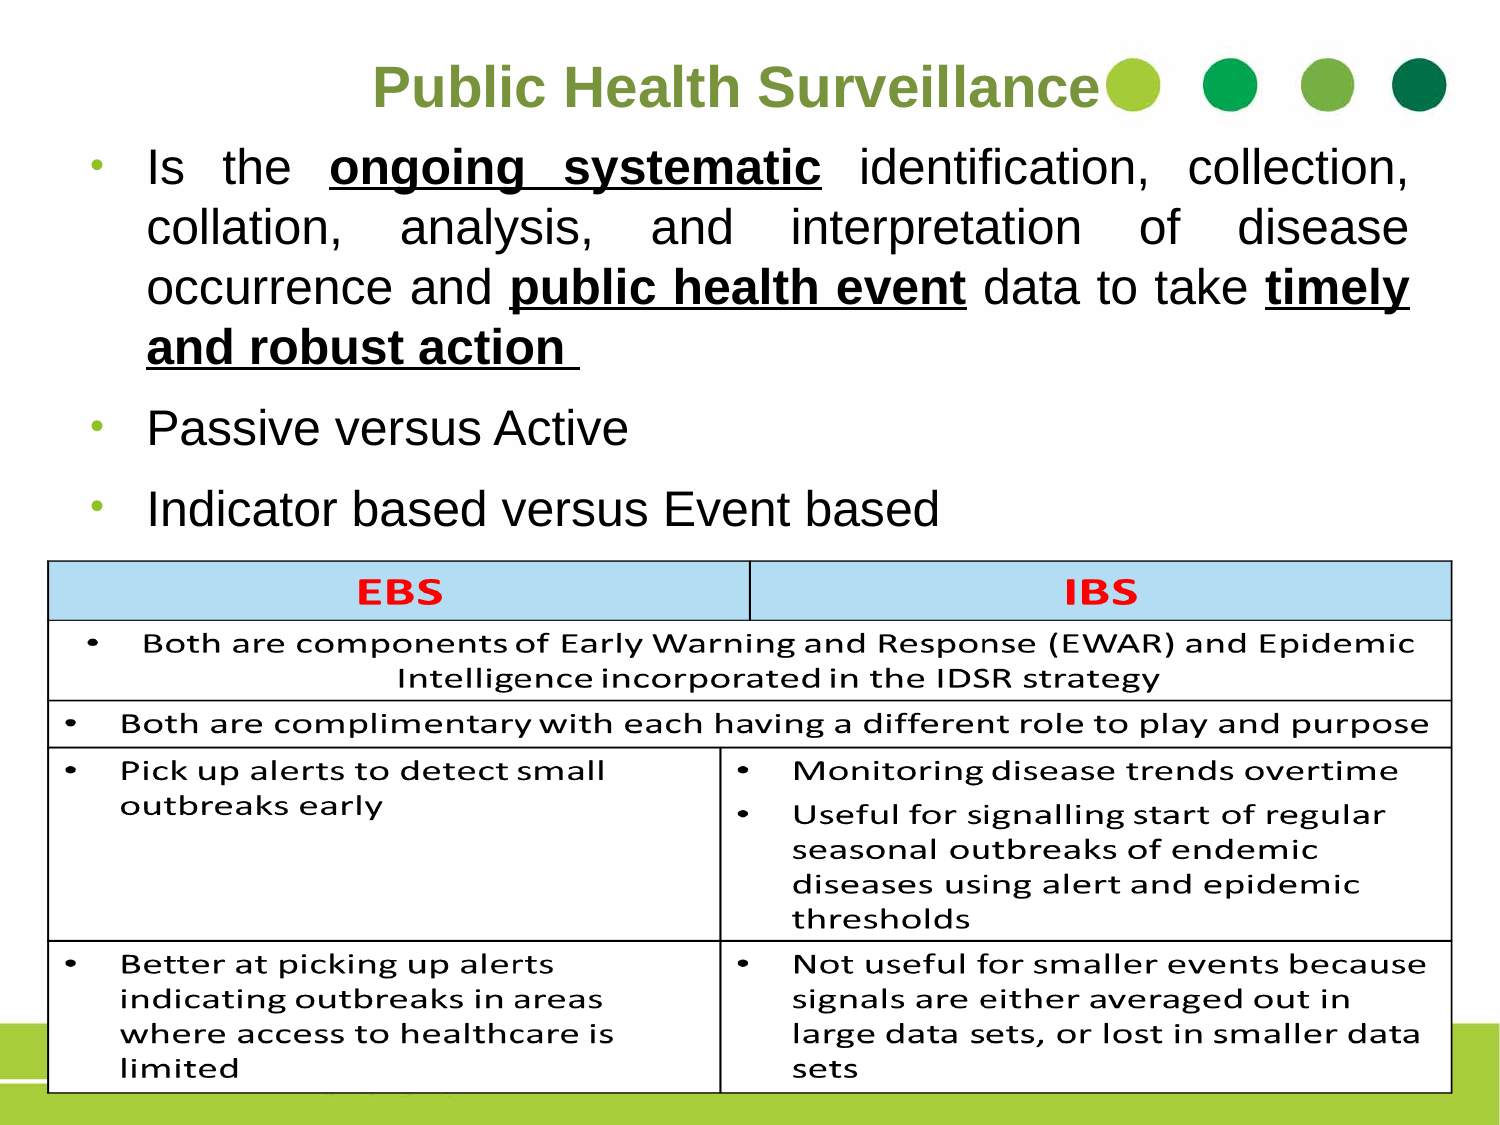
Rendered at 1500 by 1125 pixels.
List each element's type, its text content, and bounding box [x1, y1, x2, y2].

picture [0, 0, 1500, 1125]
text_box Public Health Surveillance [66, 41, 1409, 127]
text_box Is the ongoing systematic identification, collection, collation, analysis, and interpretation of disease occurrence and public health event data to take timely and robust action Passive versus Active Indicator based versus Event based [74, 126, 1425, 552]
